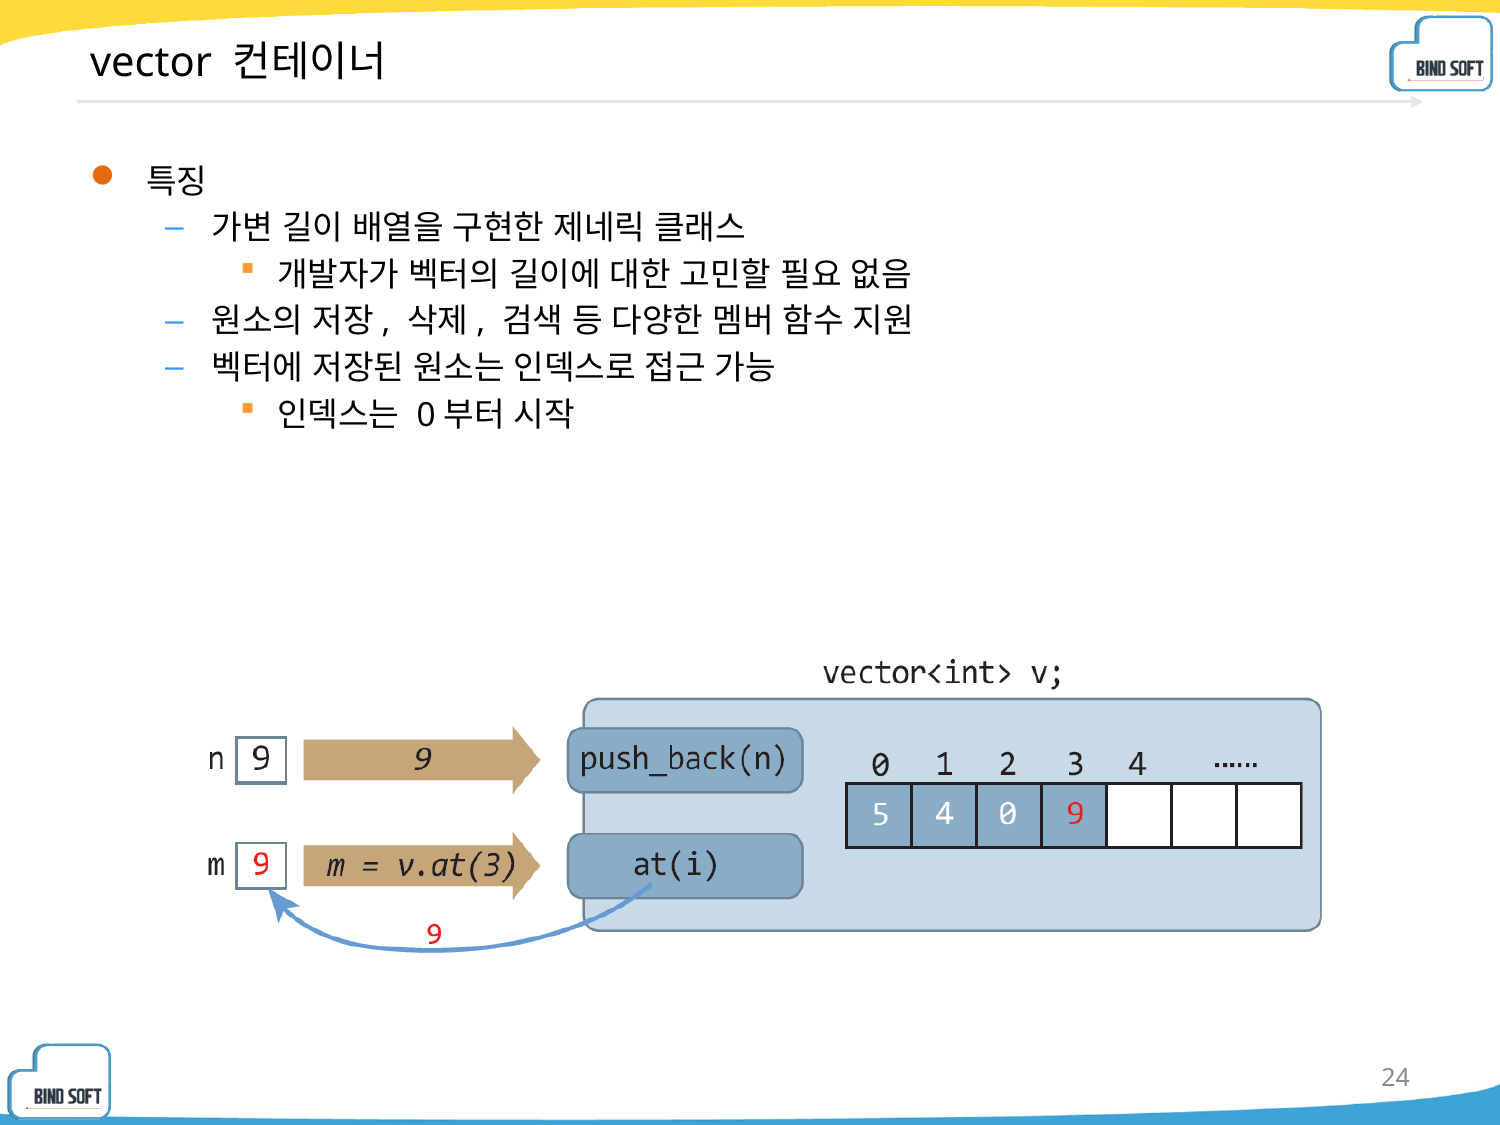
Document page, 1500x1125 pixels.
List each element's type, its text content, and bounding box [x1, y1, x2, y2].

picture [0, 0, 1500, 96]
picture [194, 644, 1340, 965]
list 특징 가변 길이 배열을 구현한 제네릭 클래스 개발자가 벡터의 길이에 대한 고민할 필요 없음 원소의 저장, 삭제, 검색 등 다양한 멤버 함수 지원 벡터에 저장된 원소는 인덱스로 접근 가능 인덱스는 0부터 시작 [75, 152, 1425, 1055]
slide_number 24 [1074, 1055, 1425, 1103]
picture [0, 1003, 1500, 1125]
title vector 컨테이너 [75, 11, 1425, 108]
